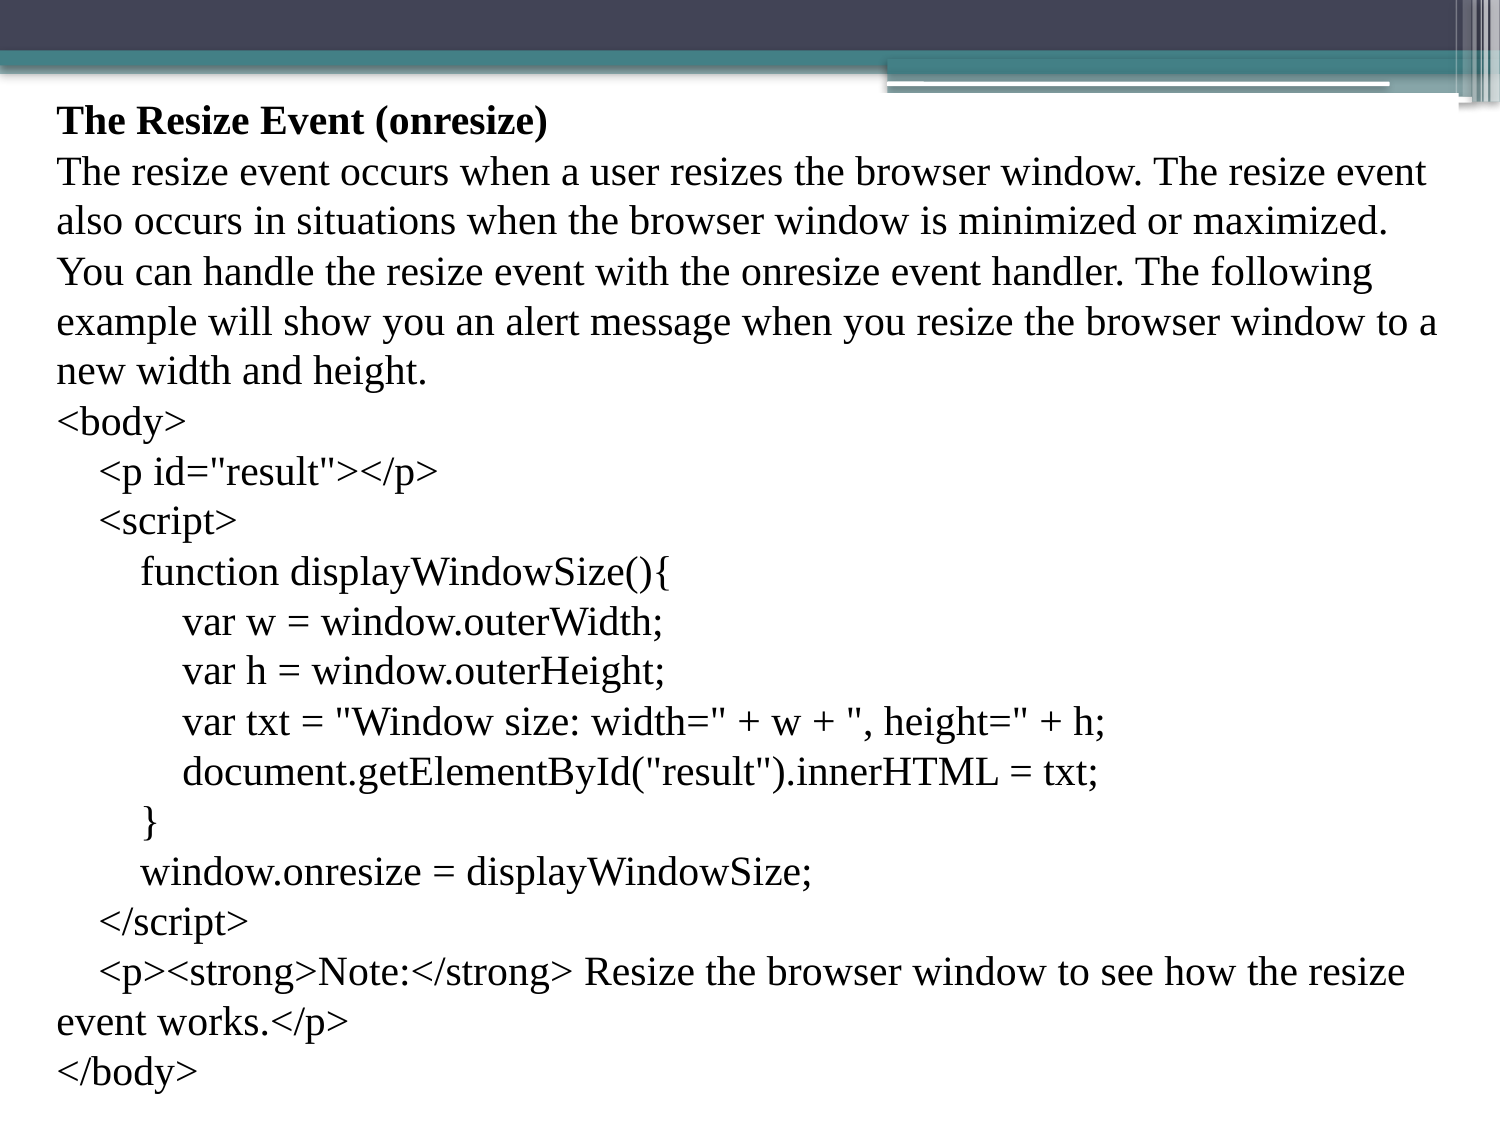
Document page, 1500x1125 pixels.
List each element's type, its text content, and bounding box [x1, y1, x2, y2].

text_box The Resize Event (onresize) The resize event occurs when a user resizes the browser window. The resize event also occurs in situations when the browser window is minimized or maximized. You can handle the resize event with the onresize event handler. The following example will show you an alert message when you resize the browser window to a new width and height. <body> <p id="result"></p> <script> function displayWindowSize(){ var w = window.outerWidth; var h = window.outerHeight; var txt = "Window size: width=" + w + ", height=" + h; document.getElementById("result").innerHTML = txt; } window.onresize = displayWindowSize; </script> <p><strong>Note:</strong> Resize the browser window to see how the resize event works.</p> </body> [41, 93, 1459, 1101]
